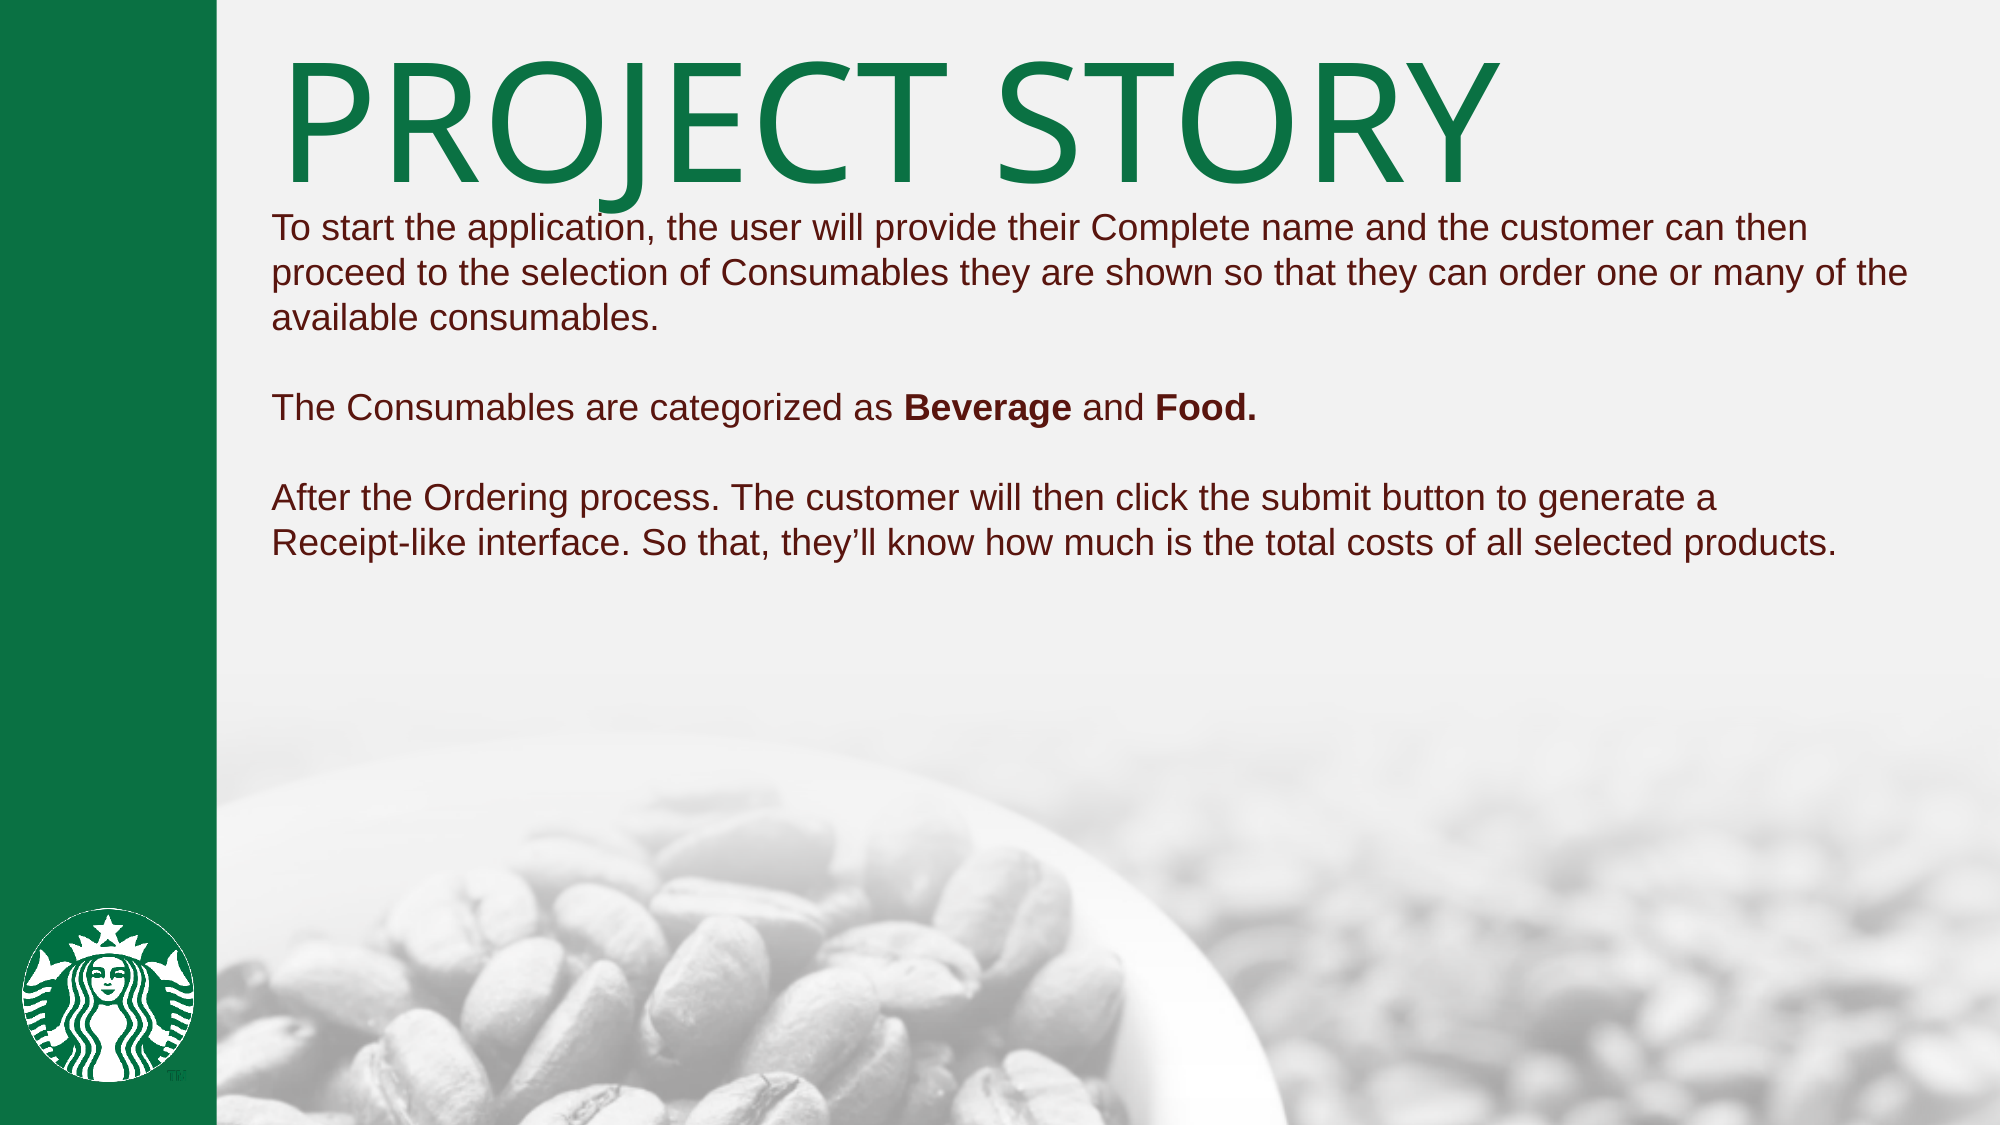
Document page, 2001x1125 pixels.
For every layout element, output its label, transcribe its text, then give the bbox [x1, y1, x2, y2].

text_box [0, 0, 218, 668]
picture [0, 668, 2000, 1125]
text_box To start the application, the user will provide their Complete name and the customer can then proceed to the selection of Consumables they are shown so that they can order one or many of the available consumables. The Consumables are categorized as Beverage and Food. After the Ordering process. The customer will then click the submit button to generate a Receipt-like interface. So that, they’ll know how much is the total costs of all selected products. [256, 195, 1930, 616]
text_box PROJECT STORY [263, 8, 1518, 195]
